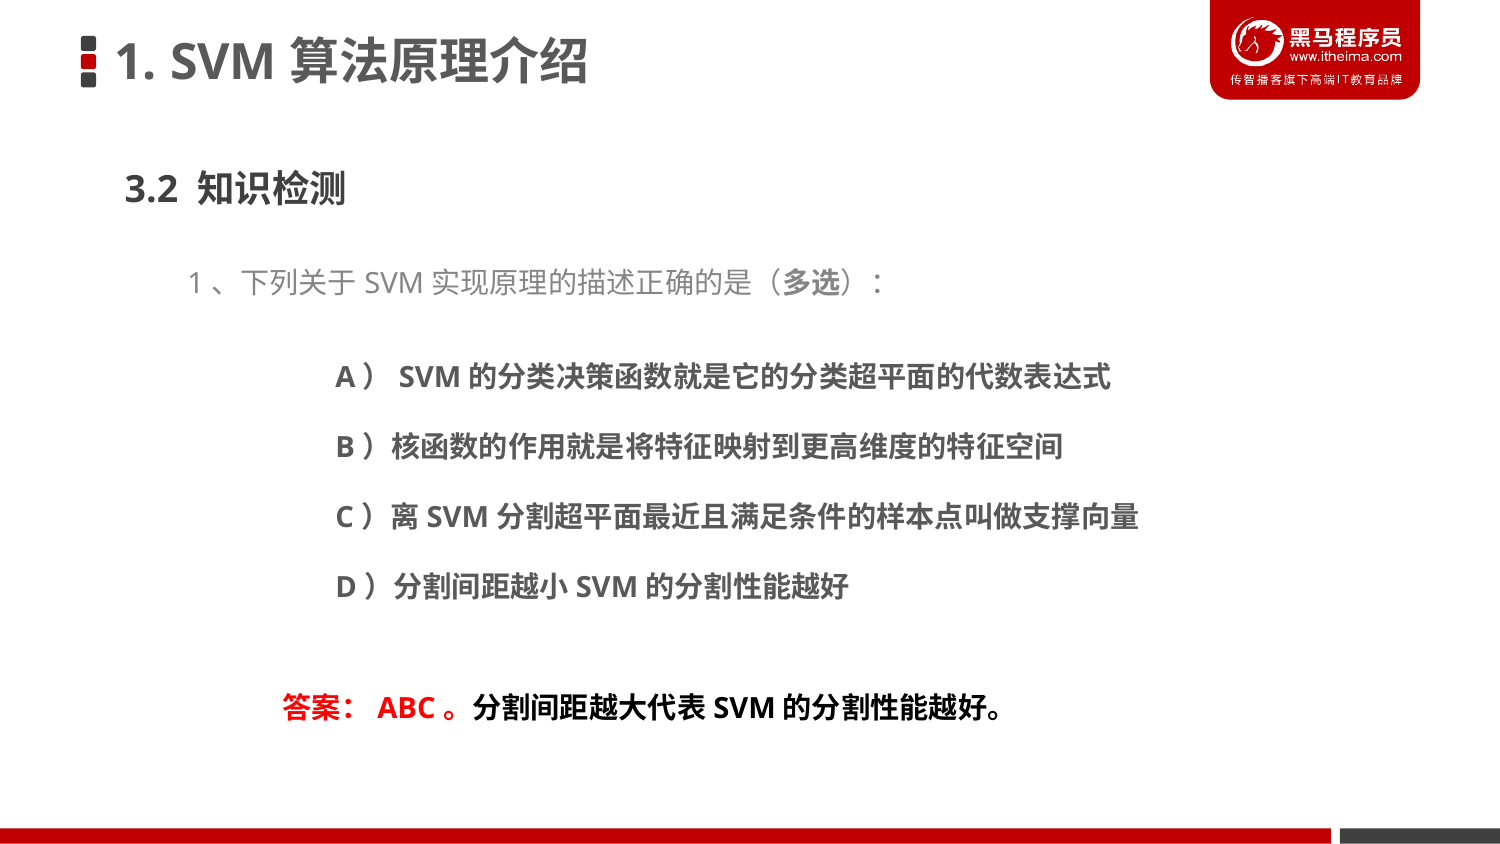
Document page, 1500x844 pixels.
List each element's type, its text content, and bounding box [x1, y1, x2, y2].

picture [1212, 8, 1421, 94]
text_box 1、下列关于SVM实现原理的描述正确的是（多选）： [172, 246, 917, 307]
text_box 3.2 知识检测 [109, 157, 687, 218]
text_box 答案：ABC。分割间距越大代表SVM的分割性能越好。 [267, 681, 1032, 732]
text_box 1. SVM算法原理介绍 [103, 0, 987, 130]
text_box A）SVM的分类决策函数就是它的分类超平面的代数表达式 B）核函数的作用就是将特征映射到更高维度的特征空间 C）离SVM分割超平面最近且满足条件的样本点叫做支撑向量 D）分割间距越小SVM的分割性能越好 [320, 350, 1155, 611]
